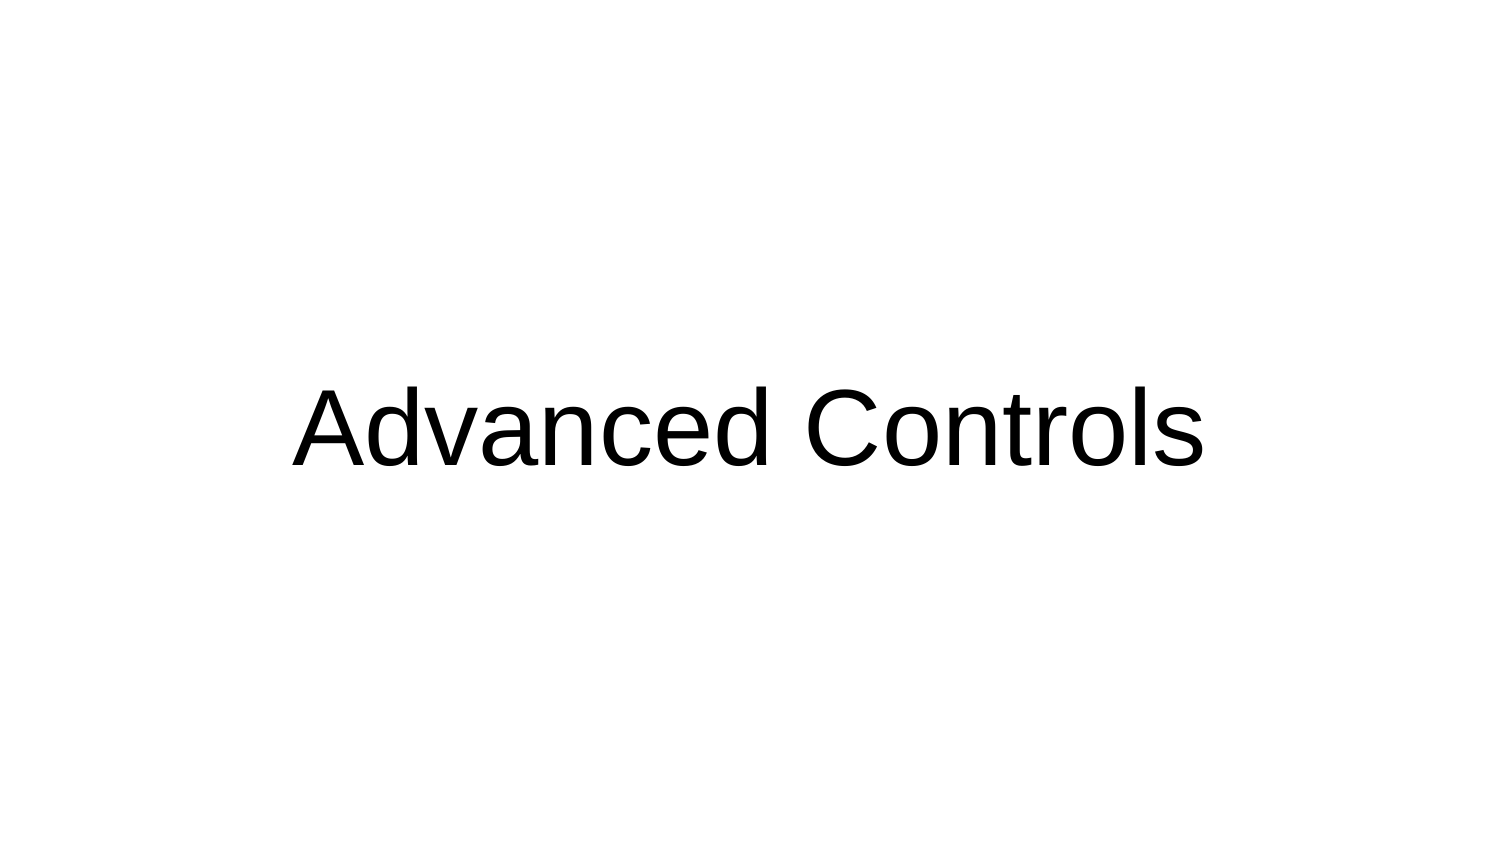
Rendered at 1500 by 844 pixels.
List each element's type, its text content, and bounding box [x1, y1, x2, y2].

title Advanced Controls [51, 253, 1449, 591]
